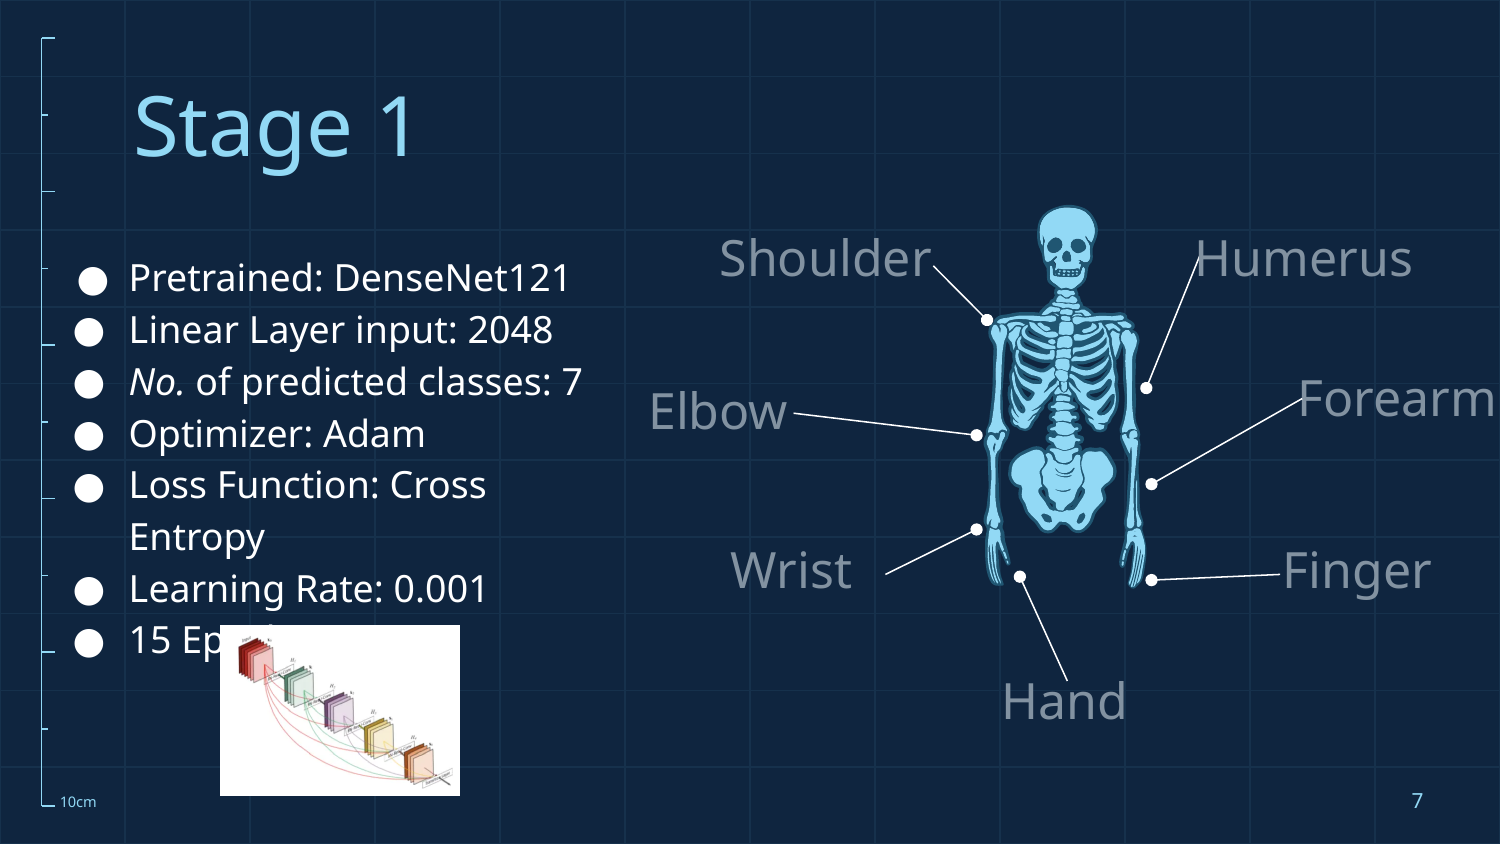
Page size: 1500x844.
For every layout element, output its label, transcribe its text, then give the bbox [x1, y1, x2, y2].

title Stage 1 [118, 72, 1382, 167]
slide_number ‹#› [1377, 778, 1458, 820]
subtitle Pretrained: DenseNet121 Linear Layer input: 2048 No. of predicted classes: 7 Optimizer: Adam Loss Function: Cross Entropy Learning Rate: 0.001 15 Epochs [38, 232, 642, 803]
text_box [561, 203, 1500, 742]
picture [220, 624, 460, 796]
